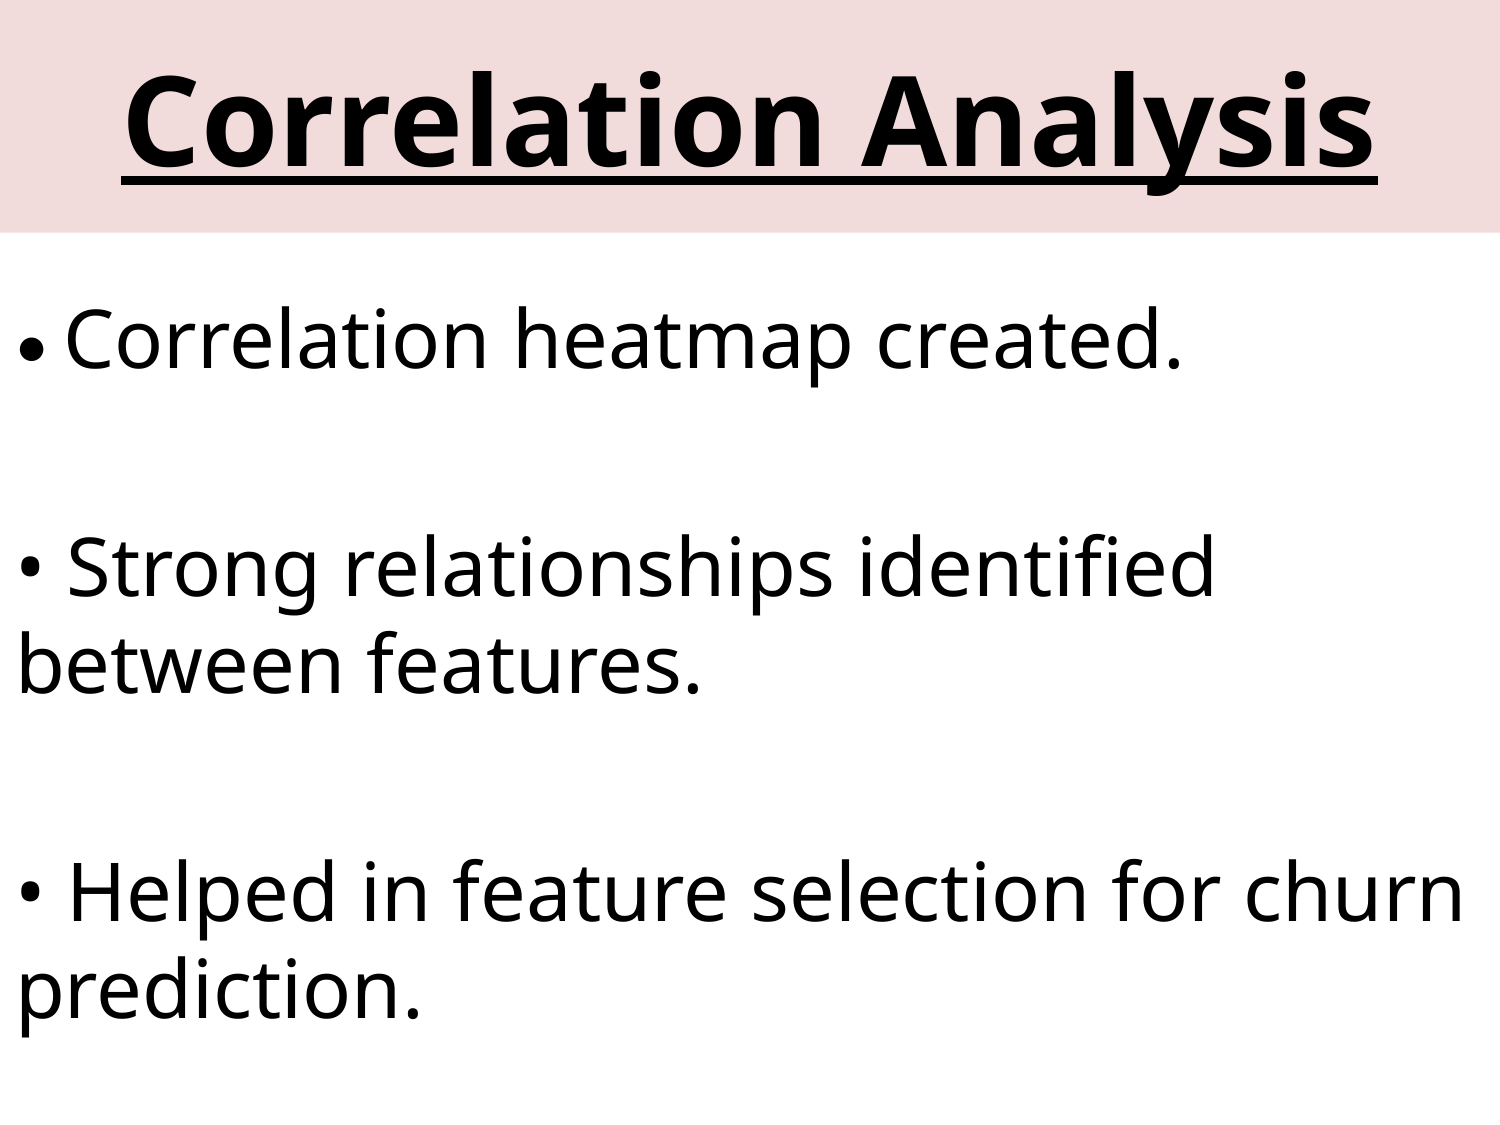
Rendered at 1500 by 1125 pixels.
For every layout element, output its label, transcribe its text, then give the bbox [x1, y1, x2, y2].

list • Correlation heatmap created. • Strong relationships identified between features. • Helped in feature selection for churn prediction. [0, 279, 1500, 1125]
title Correlation Analysis [0, 0, 1500, 233]
